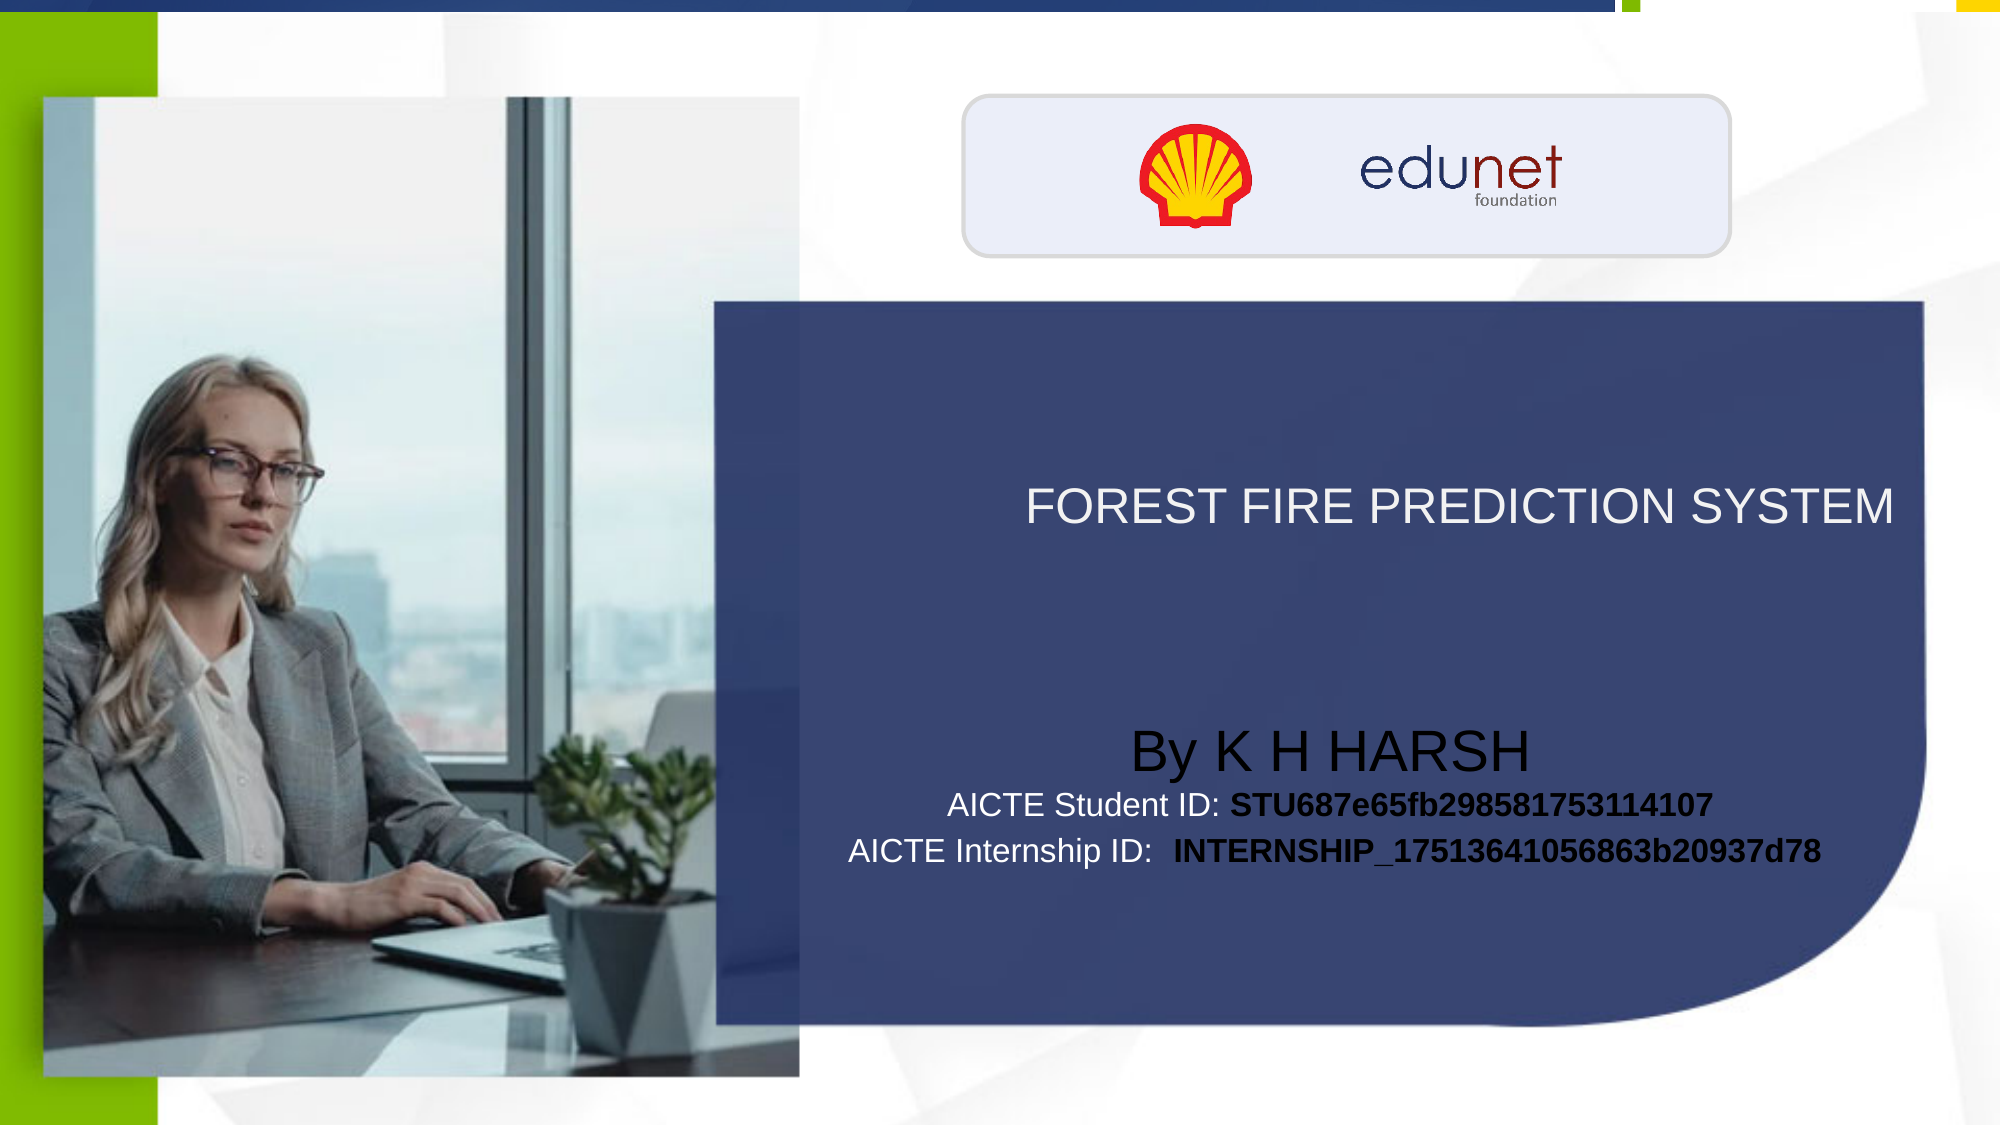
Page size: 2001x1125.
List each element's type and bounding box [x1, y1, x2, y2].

picture [0, 11, 2000, 1125]
text_box [1130, 121, 1564, 231]
